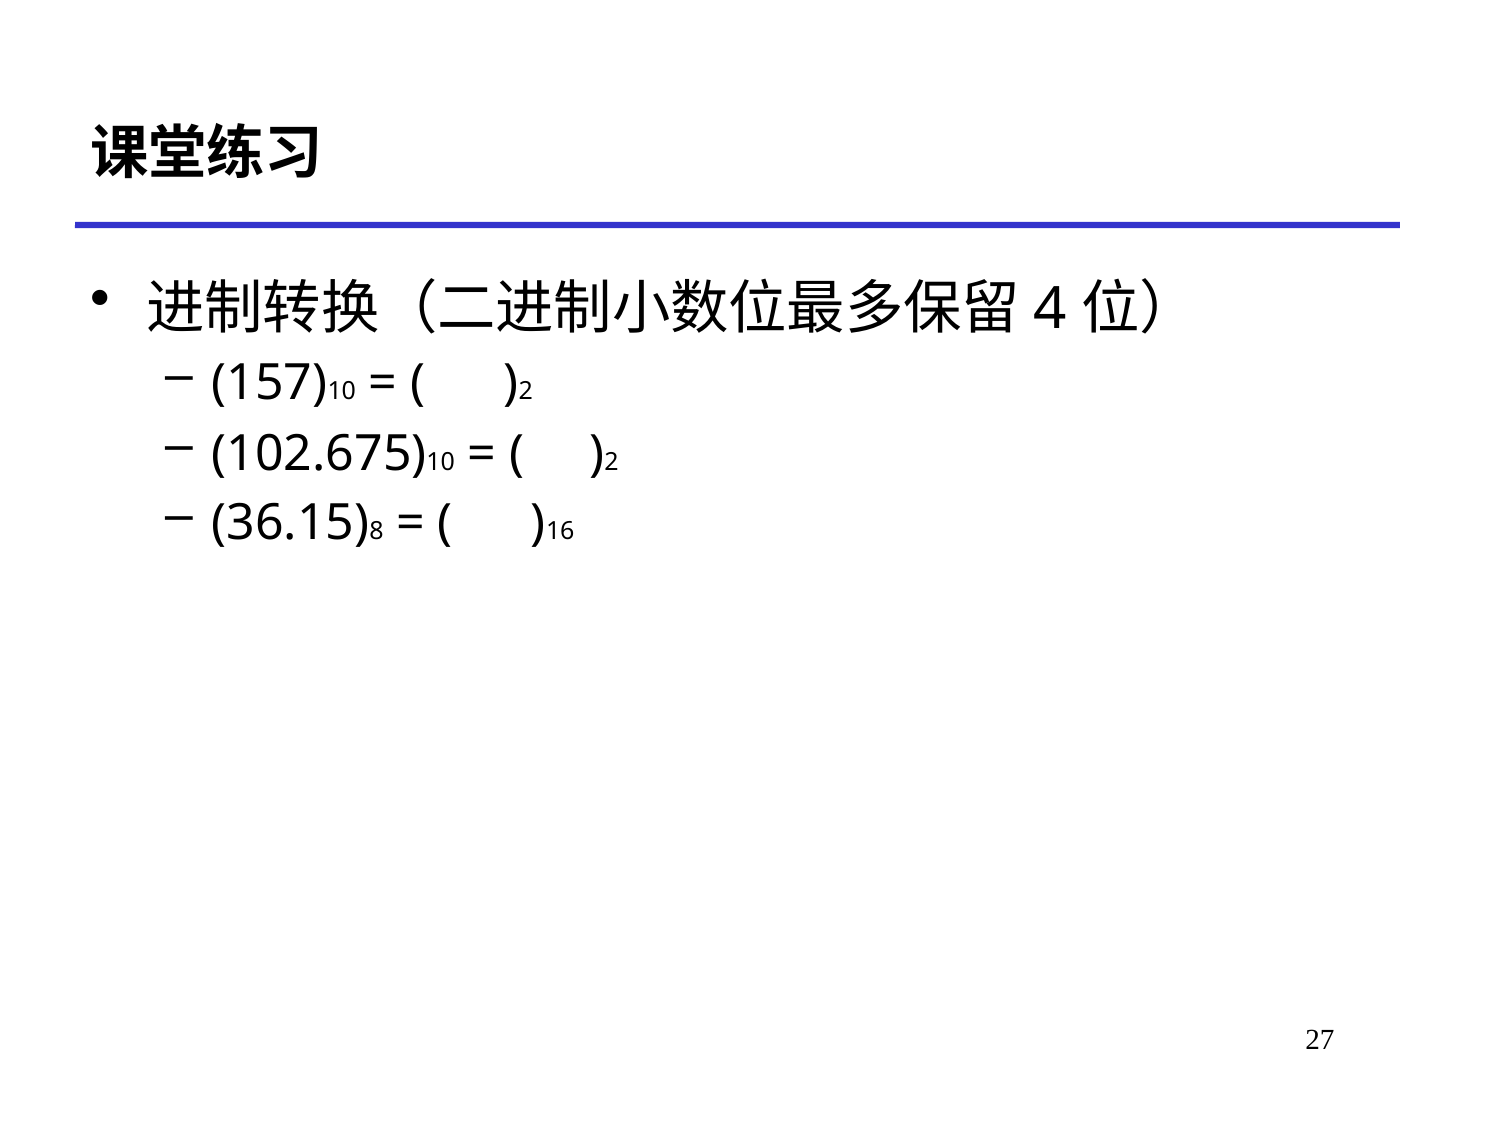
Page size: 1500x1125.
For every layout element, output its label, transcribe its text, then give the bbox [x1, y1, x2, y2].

title 课堂练习 [75, 75, 1400, 225]
list 进制转换（二进制小数位最多保留4位） (157)10 = ( )2 (102.675)10 = ( )2 (36.15)8 = ( )16 [75, 262, 1438, 988]
slide_number 27 [1137, 1012, 1351, 1088]
